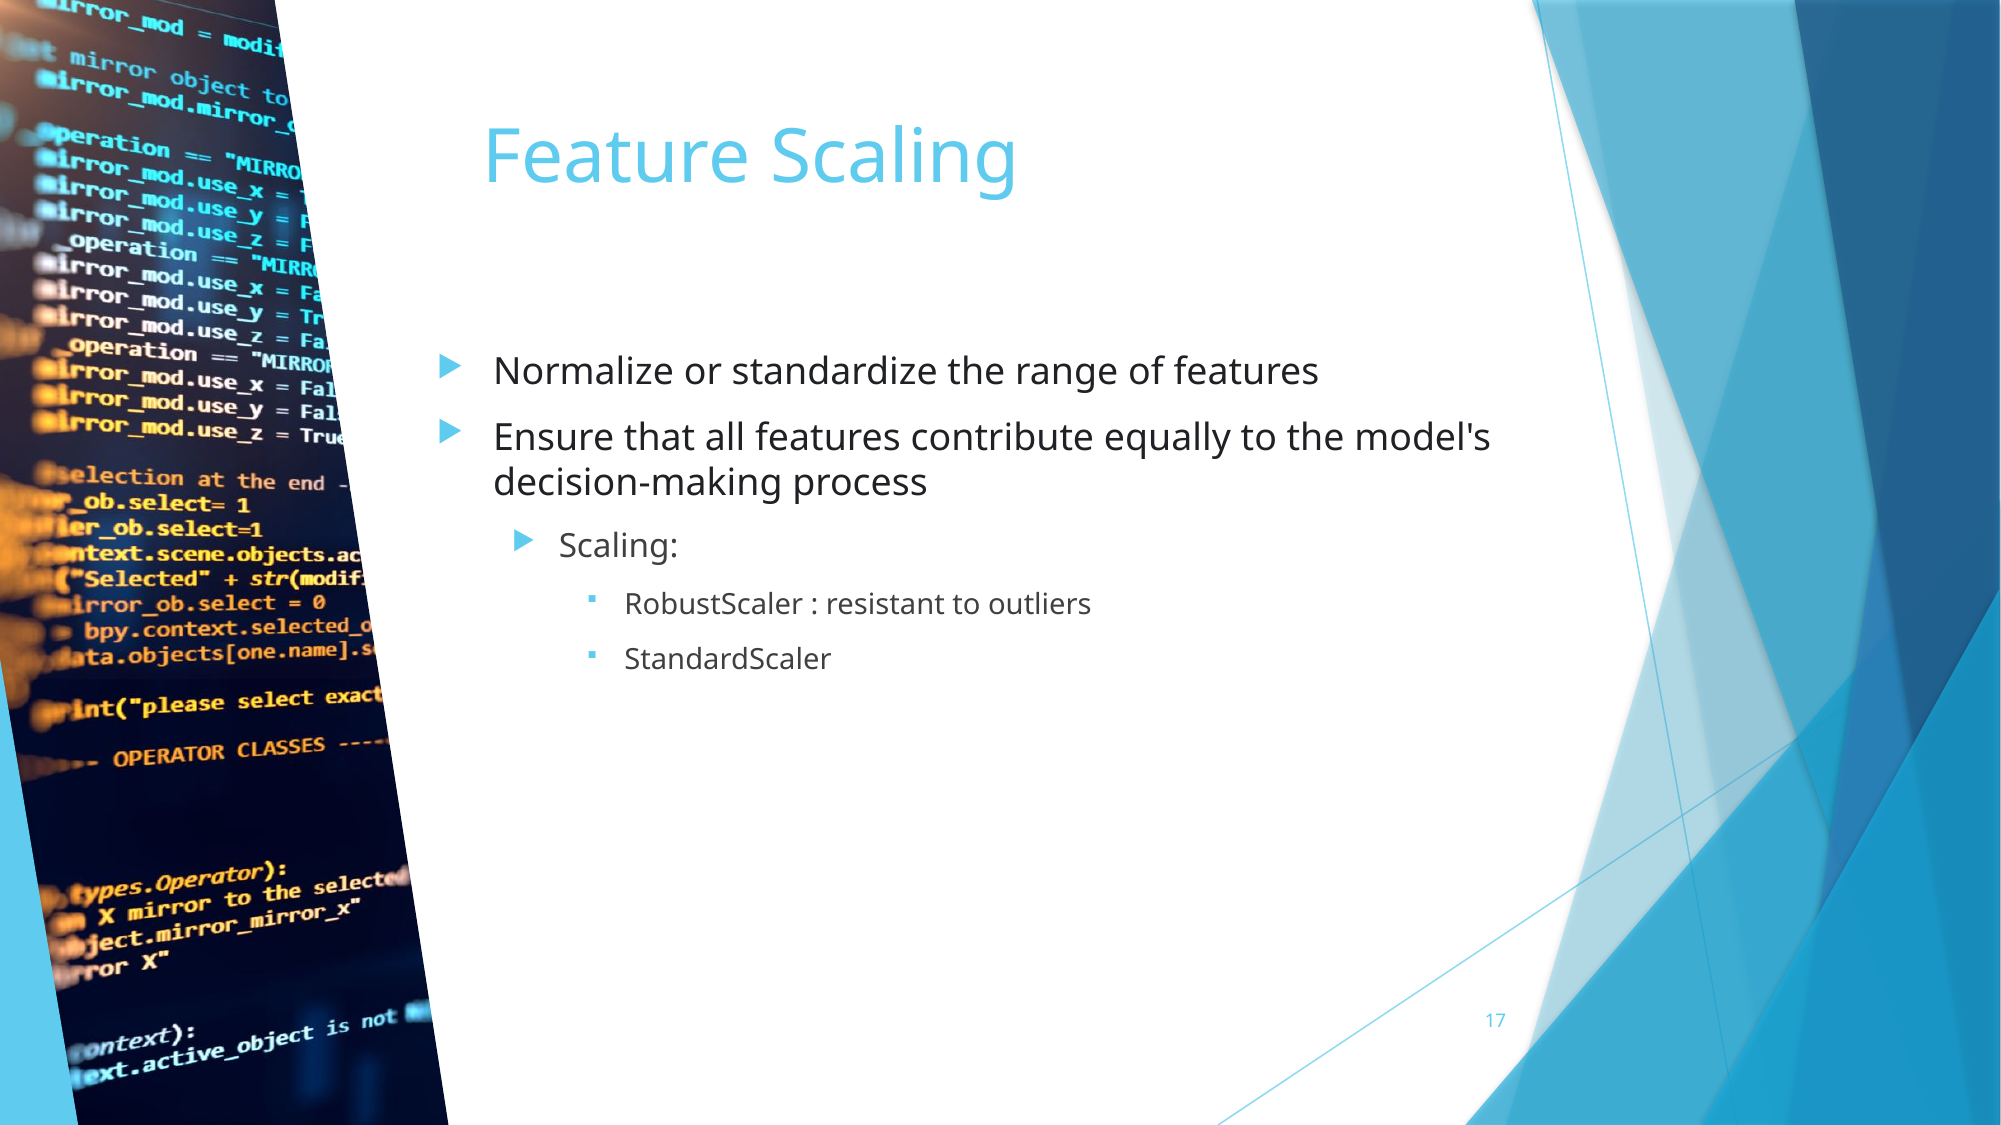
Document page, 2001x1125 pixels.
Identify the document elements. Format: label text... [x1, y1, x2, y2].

picture [0, 0, 449, 1125]
title Feature Scaling [467, 99, 1522, 271]
list Normalize or standardize the range of features Ensure that all features contribute equally to the model's decision-making process Scaling: RobustScaler : resistant to outliers StandardScaler [452, 340, 1579, 977]
slide_number 17 [1409, 991, 1522, 1051]
